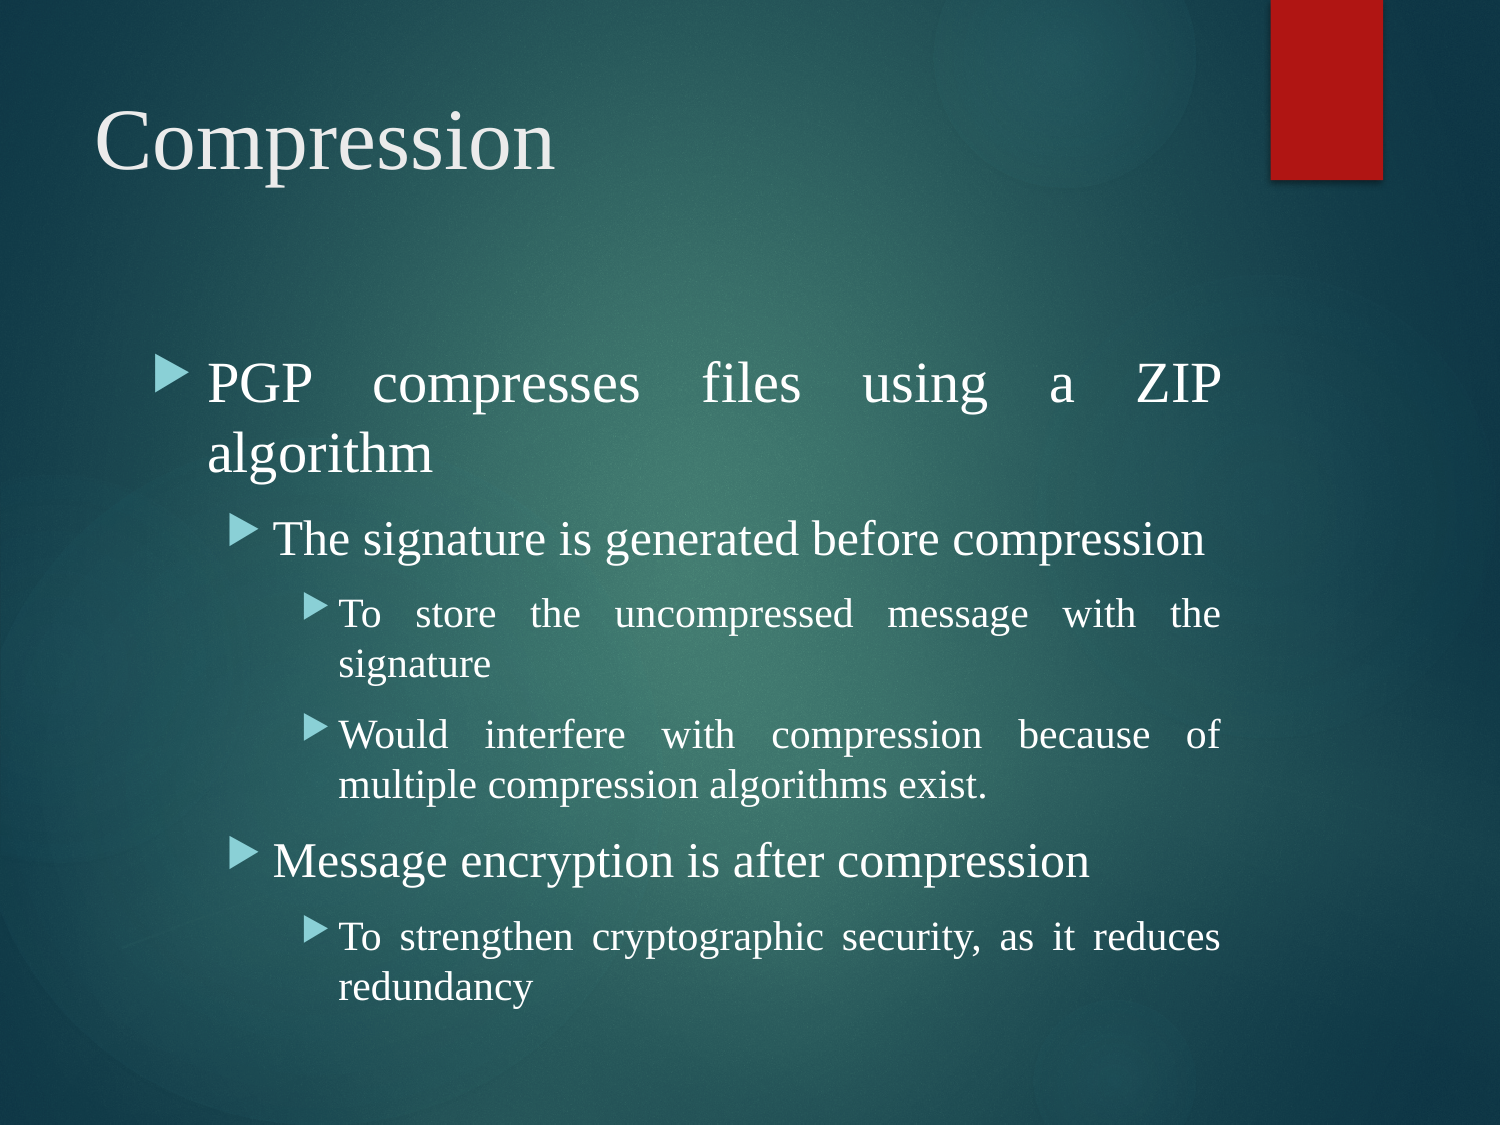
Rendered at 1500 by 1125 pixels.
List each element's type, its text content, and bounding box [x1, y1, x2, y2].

list PGP compresses files using a ZIP algorithm The signature is generated before compression To store the uncompressed message with the signature Would interfere with compression because of multiple compression algorithms exist. Message encryption is after compression To strengthen cryptographic security, as it reduces redundancy [135, 336, 1237, 1025]
title Compression [79, 74, 1237, 304]
